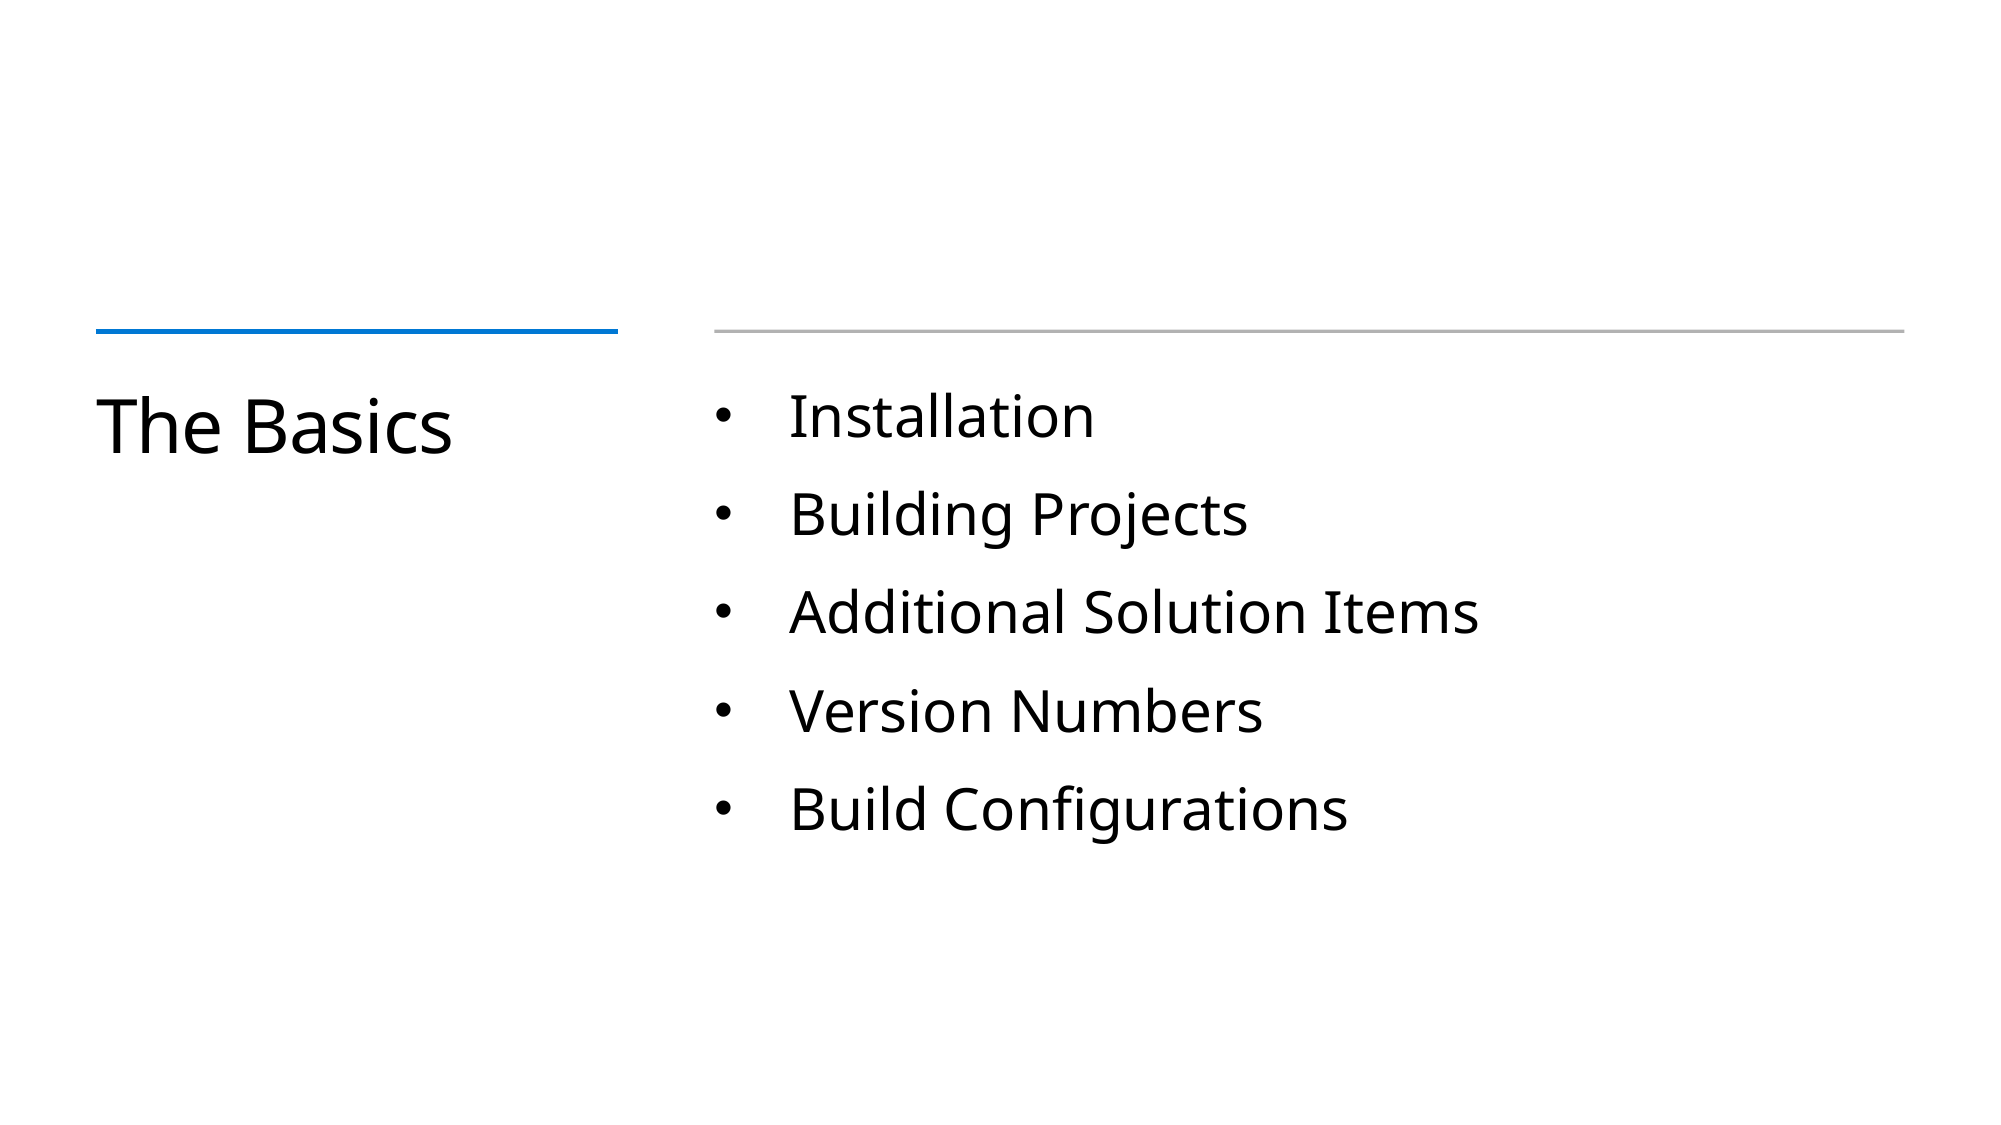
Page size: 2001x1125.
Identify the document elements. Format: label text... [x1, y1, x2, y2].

list Installation Building Projects Additional Solution Items Version Numbers Build Configurations [714, 378, 1905, 857]
title The Basics [96, 378, 618, 470]
